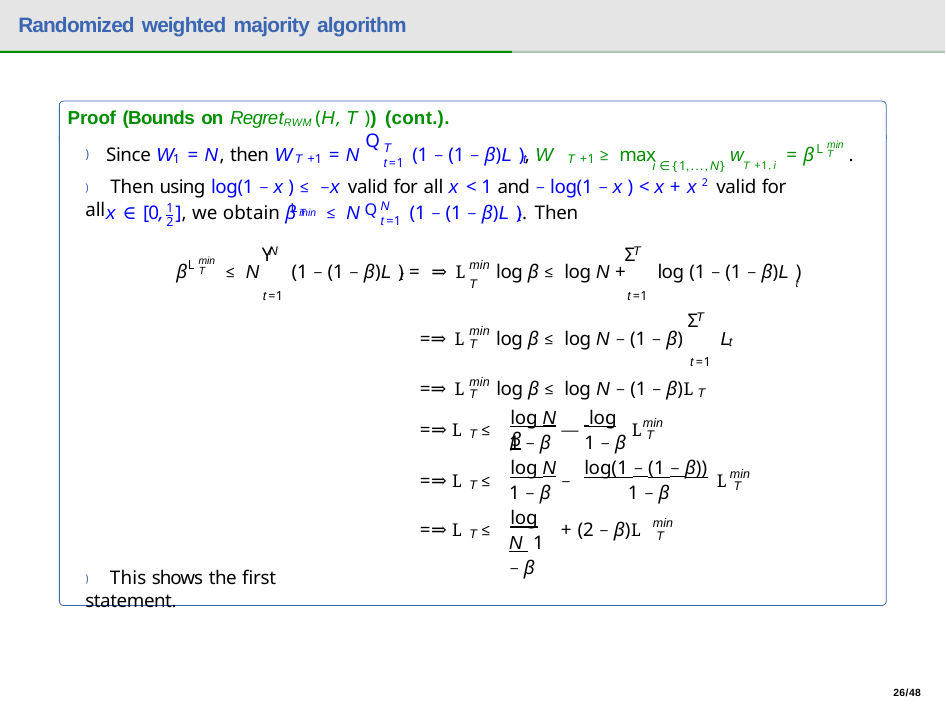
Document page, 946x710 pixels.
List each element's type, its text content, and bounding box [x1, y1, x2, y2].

slide_number 26/48 [887, 686, 931, 710]
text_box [58, 100, 887, 607]
title Randomized weighted majority algorithm [16, 62, 410, 131]
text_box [0, 50, 946, 54]
title Randomized weighted majority algorithm [16, 9, 410, 49]
